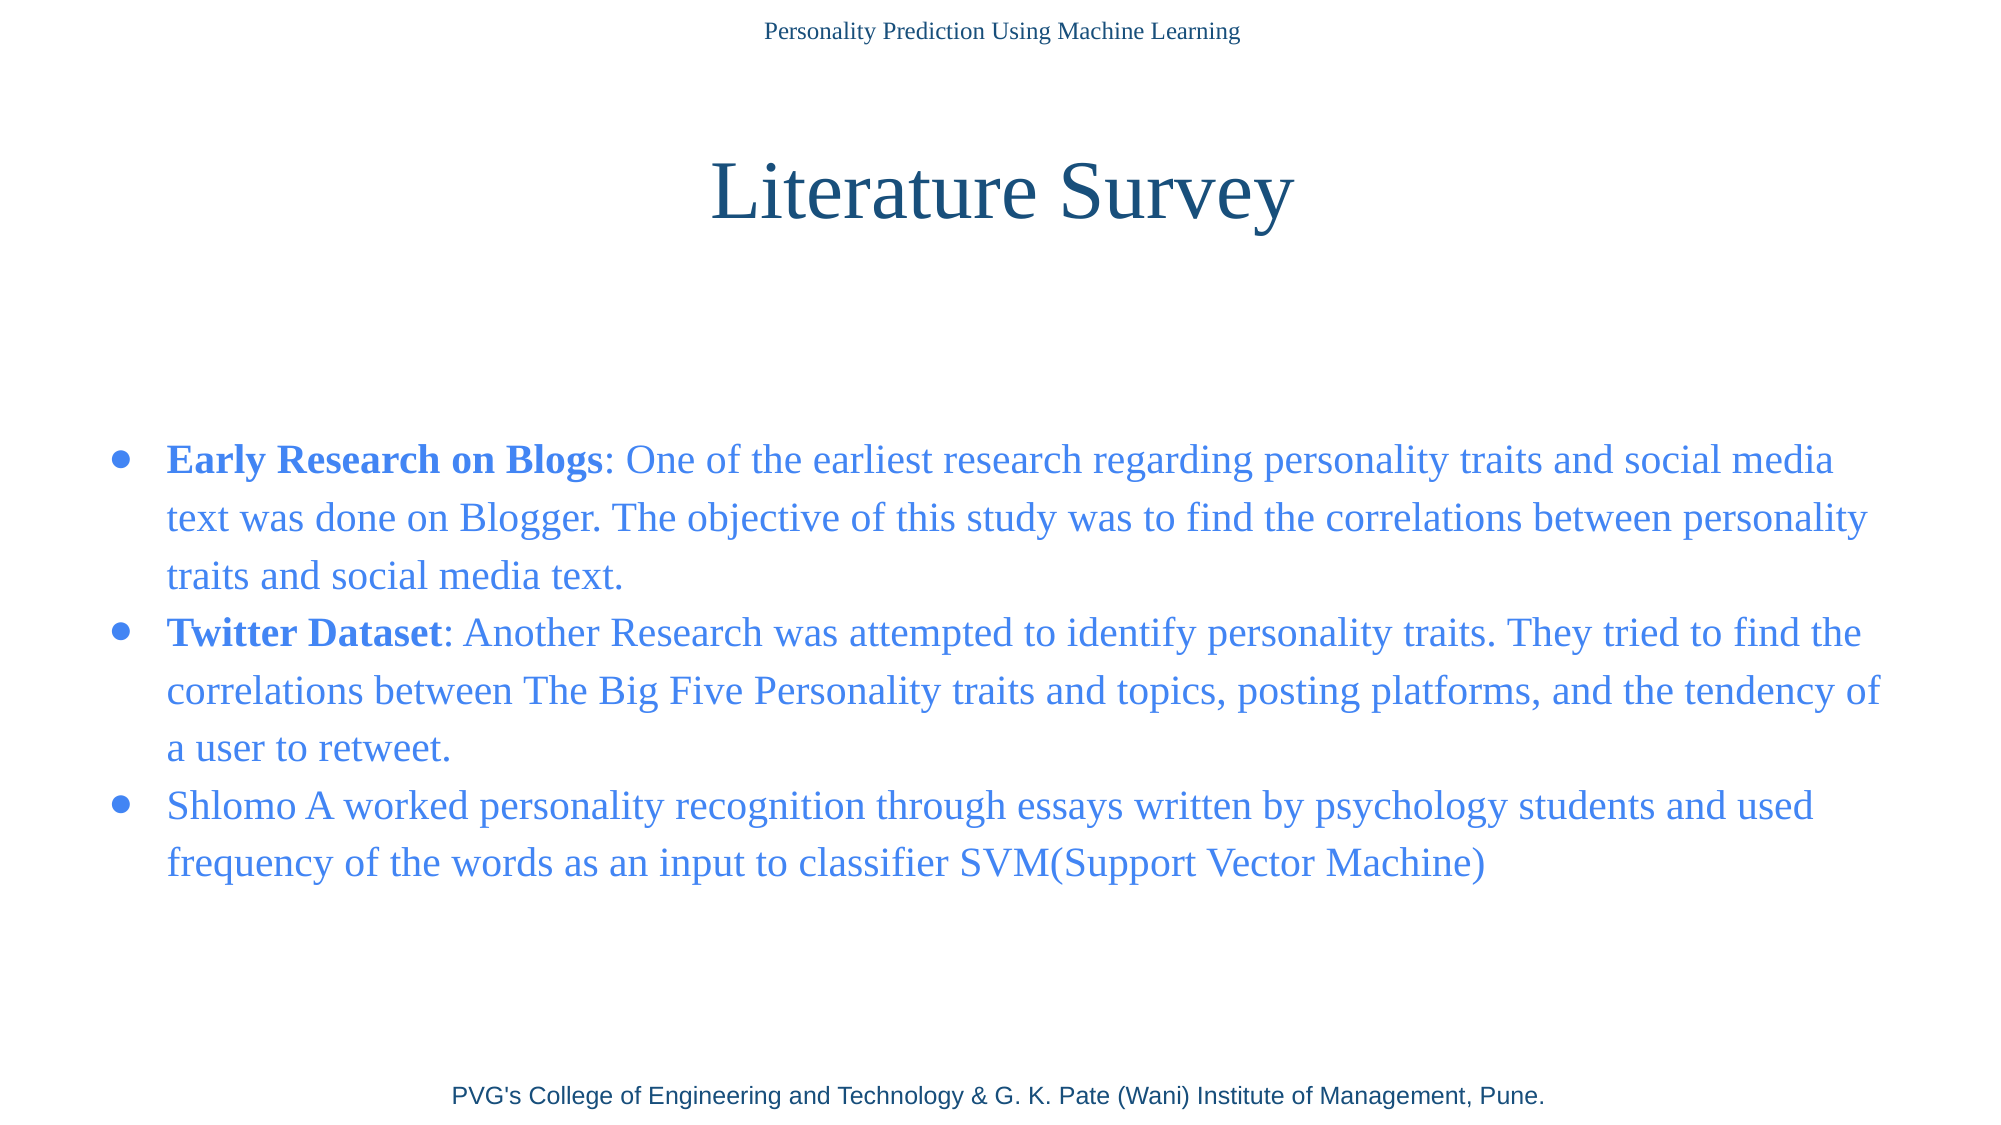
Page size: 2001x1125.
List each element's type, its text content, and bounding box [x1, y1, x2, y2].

text_box Literature Survey [382, 120, 1624, 251]
text_box PVG's College of Engineering and Technology & G. K. Pate (Wani) Institute of Management, Pune. [294, 1064, 1706, 1125]
text_box Early Research on Blogs: One of the earliest research regarding personality traits and social media text was done on Blogger. The objective of this study was to find the correlations between personality traits and social media text. Twitter Dataset: Another Research was attempted to identify personality traits. They tried to find the correlations between The Big Five Personality traits and topics, posting platforms, and the tendency of a user to retweet. Shlomo A worked personality recognition through essays written by psychology students and used frequency of the words as an input to classifier SVM(Support Vector Machine) [76, 334, 1923, 900]
text_box Personality Prediction Using Machine Learning [297, 0, 1709, 60]
